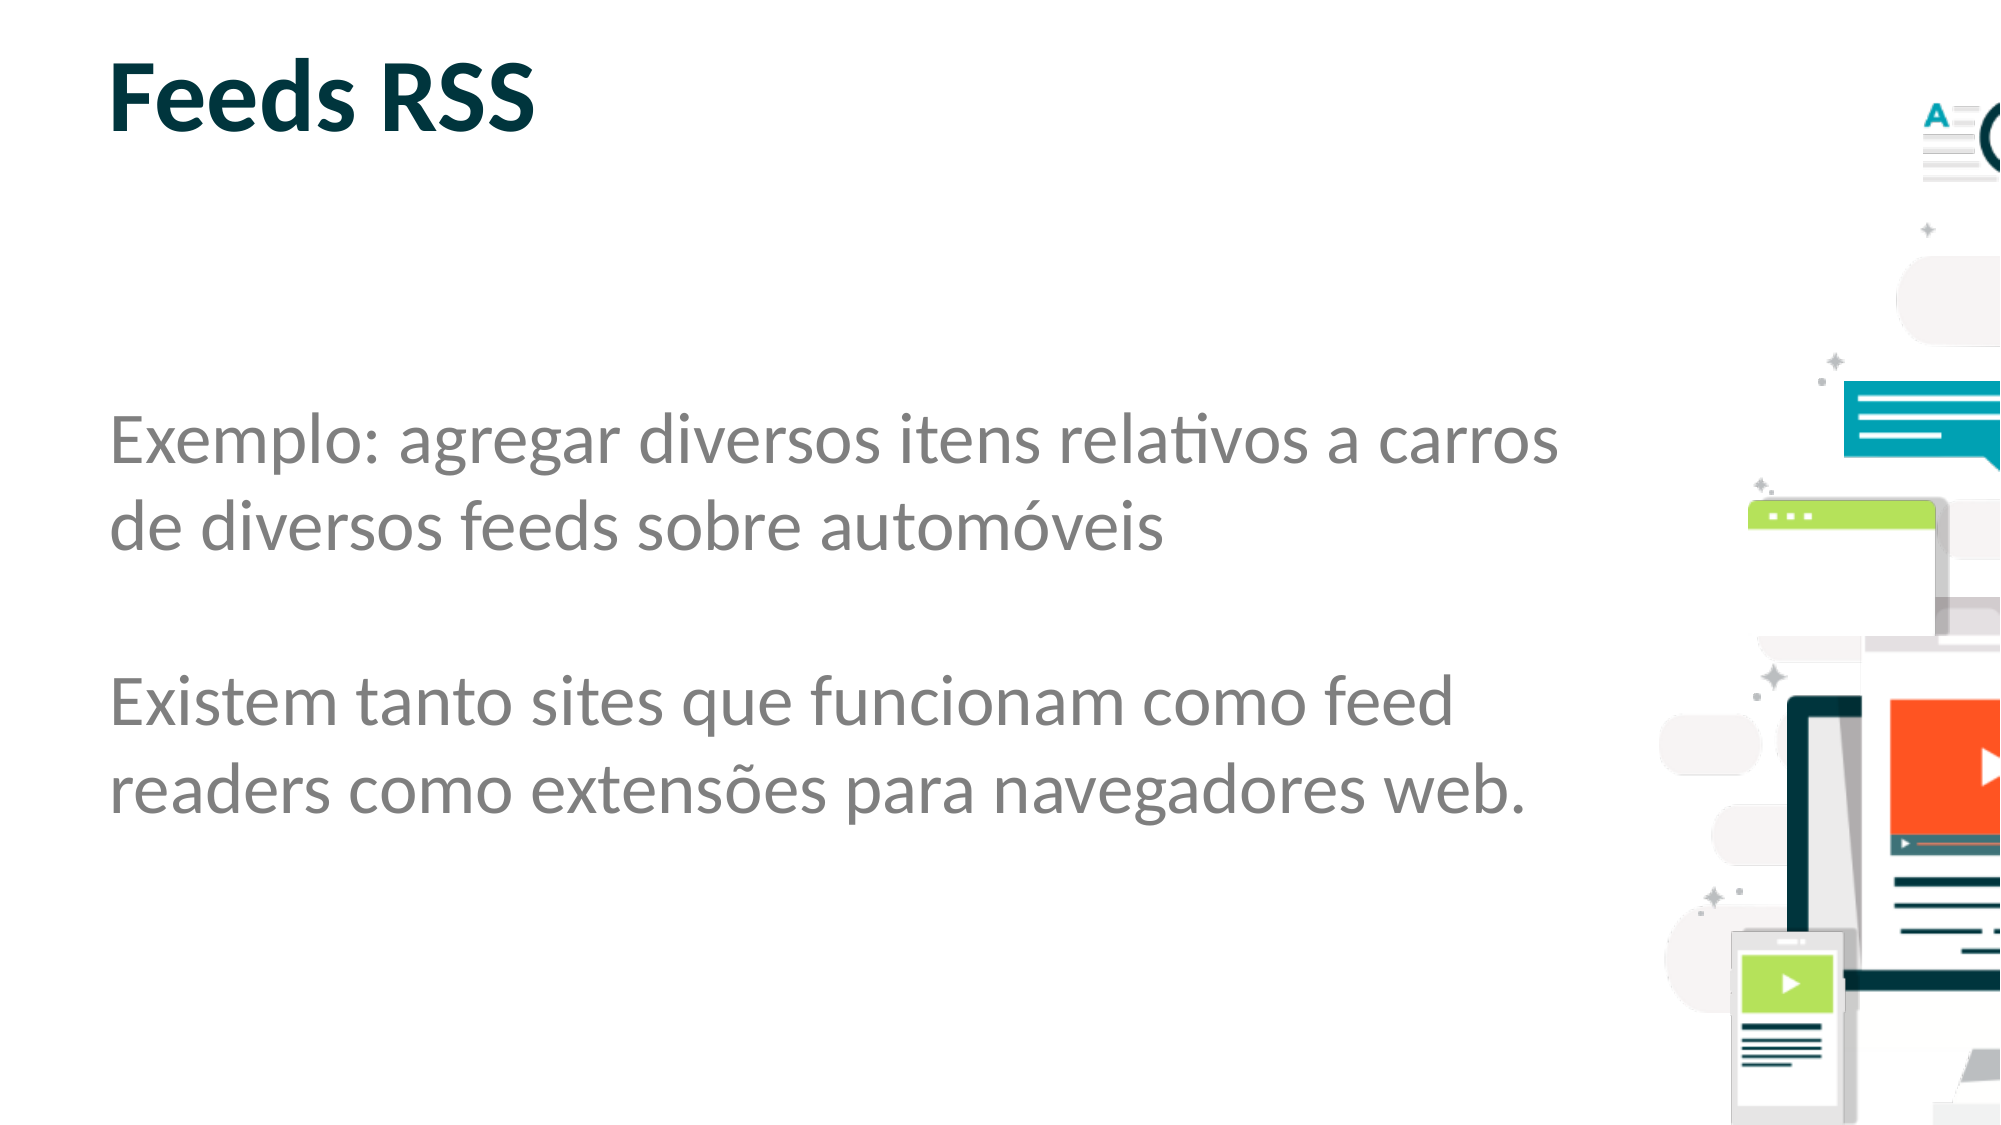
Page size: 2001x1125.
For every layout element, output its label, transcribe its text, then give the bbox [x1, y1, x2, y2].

title Feeds RSS [93, 0, 1892, 197]
subtitle Exemplo: agregar diversos itens relativos a carros de diversos feeds sobre automóveis Existem tanto sites que funcionam como feed readers como extensões para navegadores web. [94, 237, 1645, 981]
picture [0, 2, 2000, 1125]
